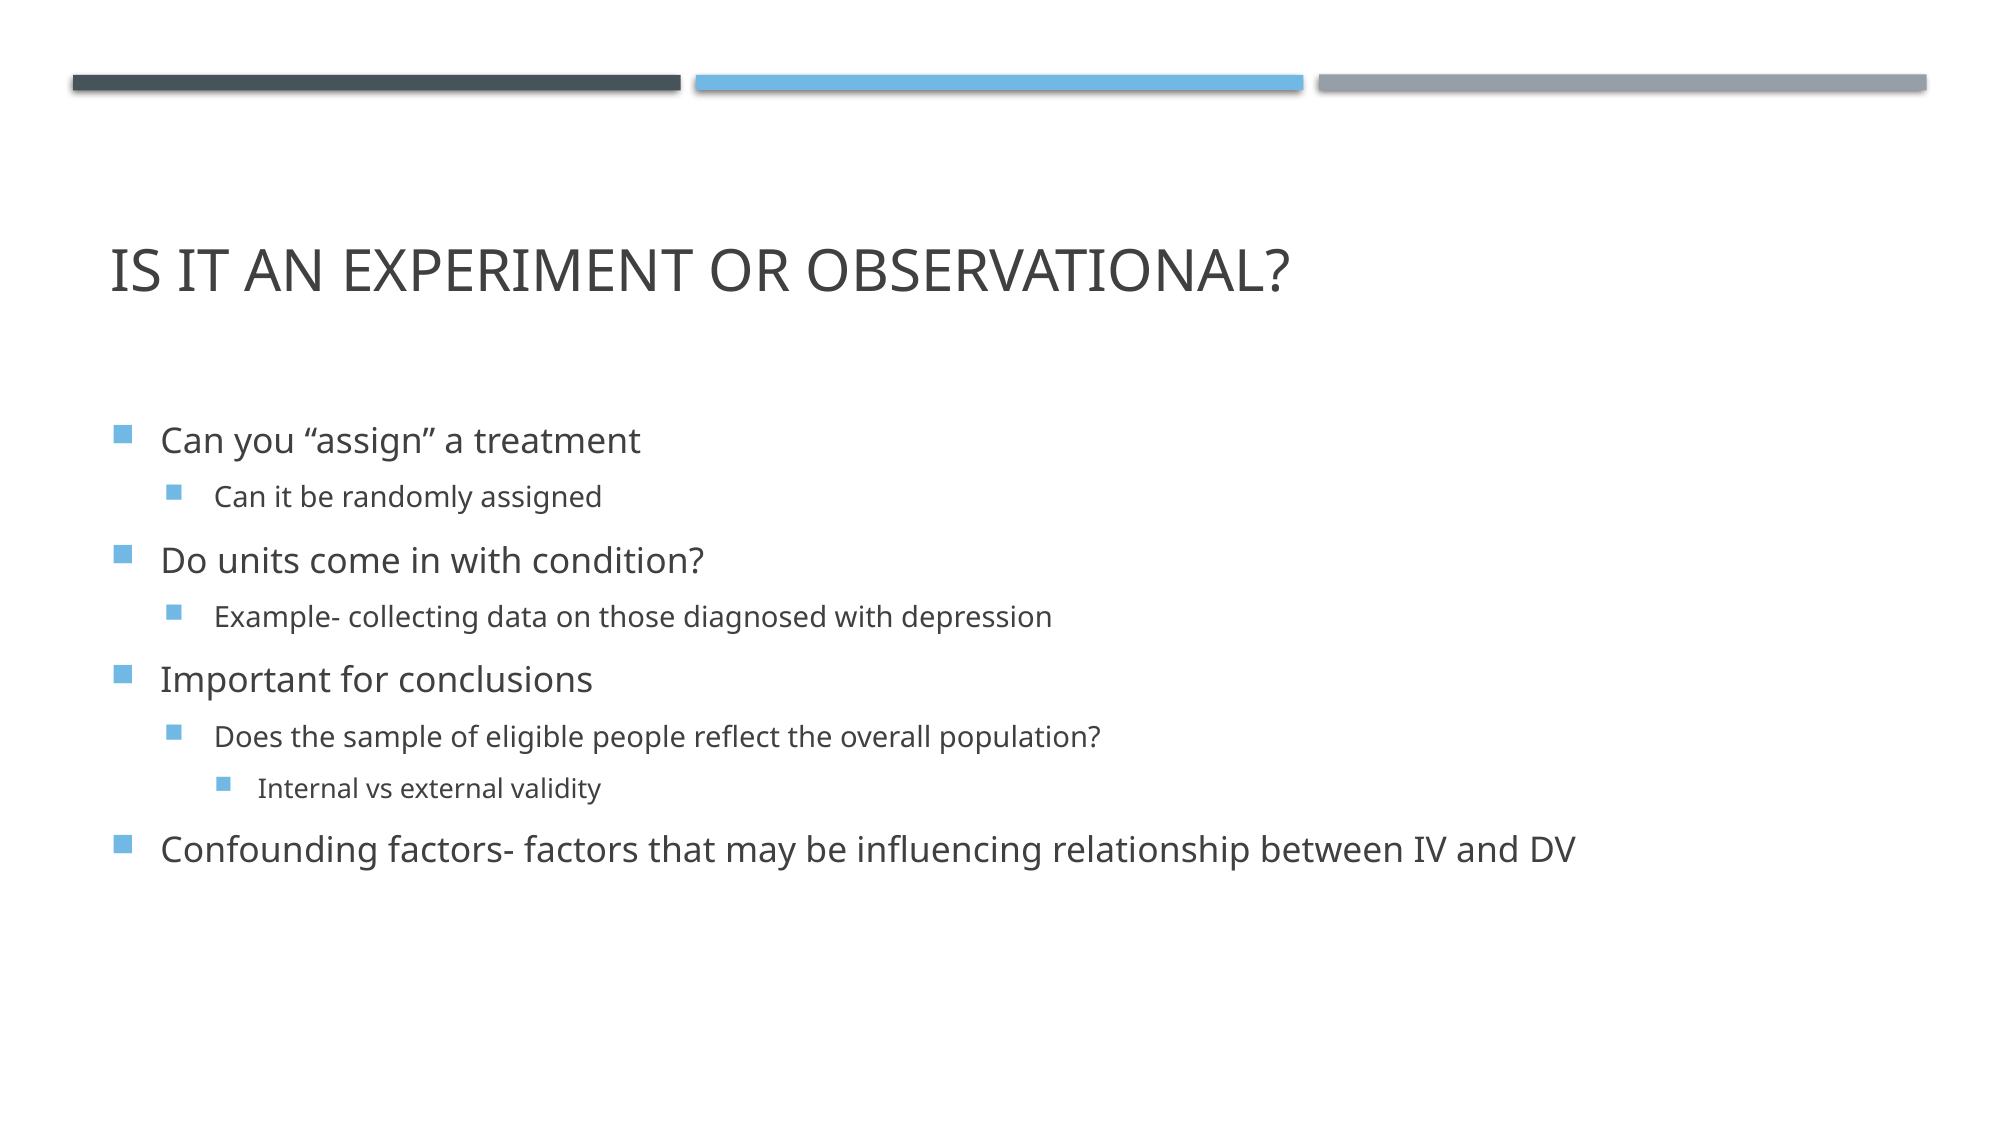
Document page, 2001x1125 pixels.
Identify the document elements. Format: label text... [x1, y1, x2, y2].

list Can you “assign” a treatment Can it be randomly assigned Do units come in with condition? Example- collecting data on those diagnosed with depression Important for conclusions Does the sample of eligible people reflect the overall population? Internal vs external validity Confounding factors- factors that may be influencing relationship between IV and DV [95, 383, 1905, 981]
title Is it an experiment or observational? [95, 115, 1905, 311]
